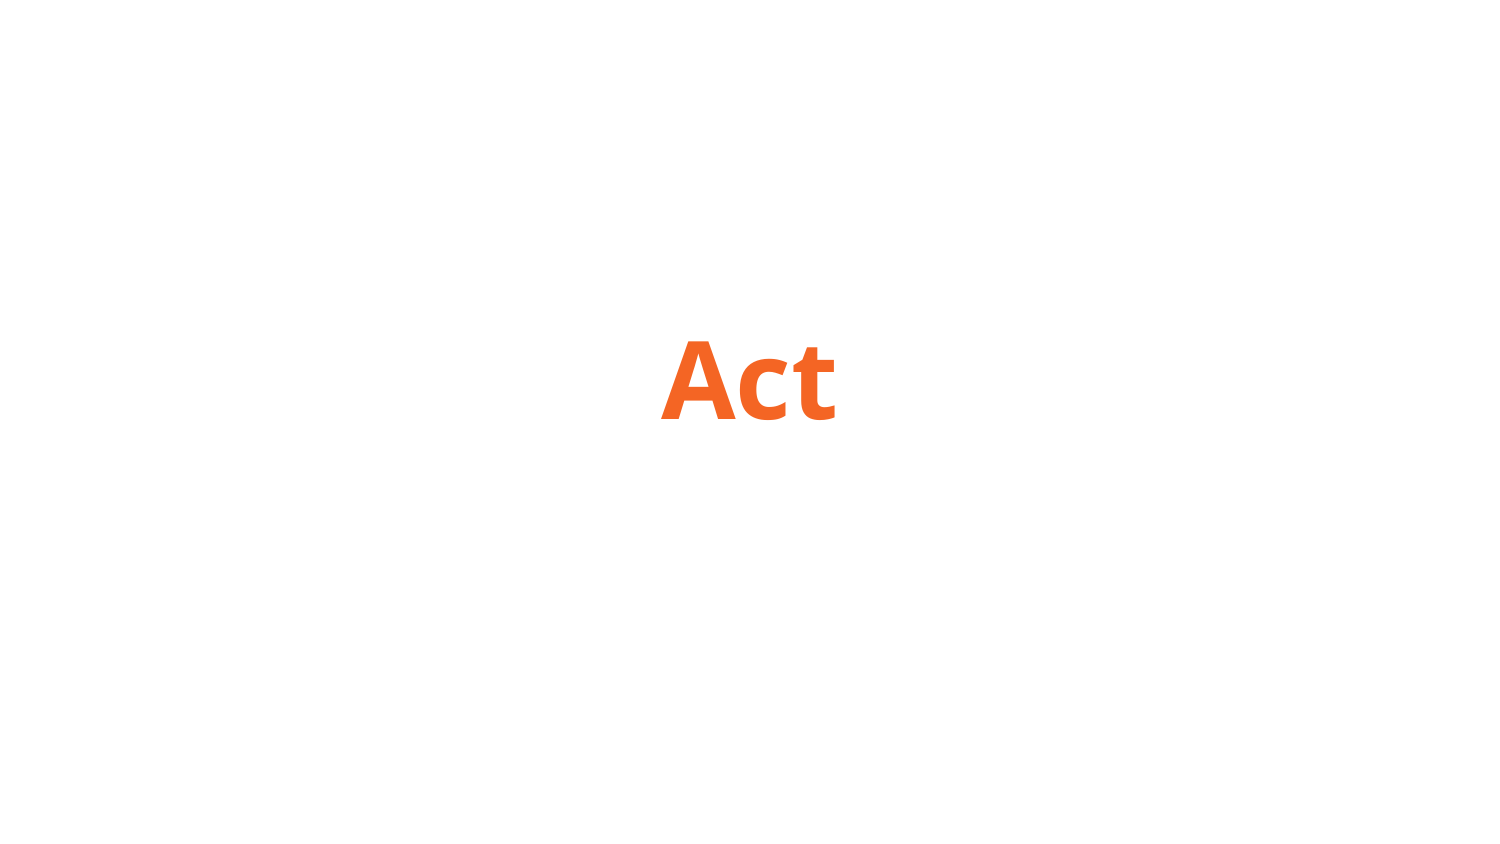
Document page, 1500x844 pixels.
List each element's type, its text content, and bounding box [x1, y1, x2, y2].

title Act [0, 295, 1500, 422]
